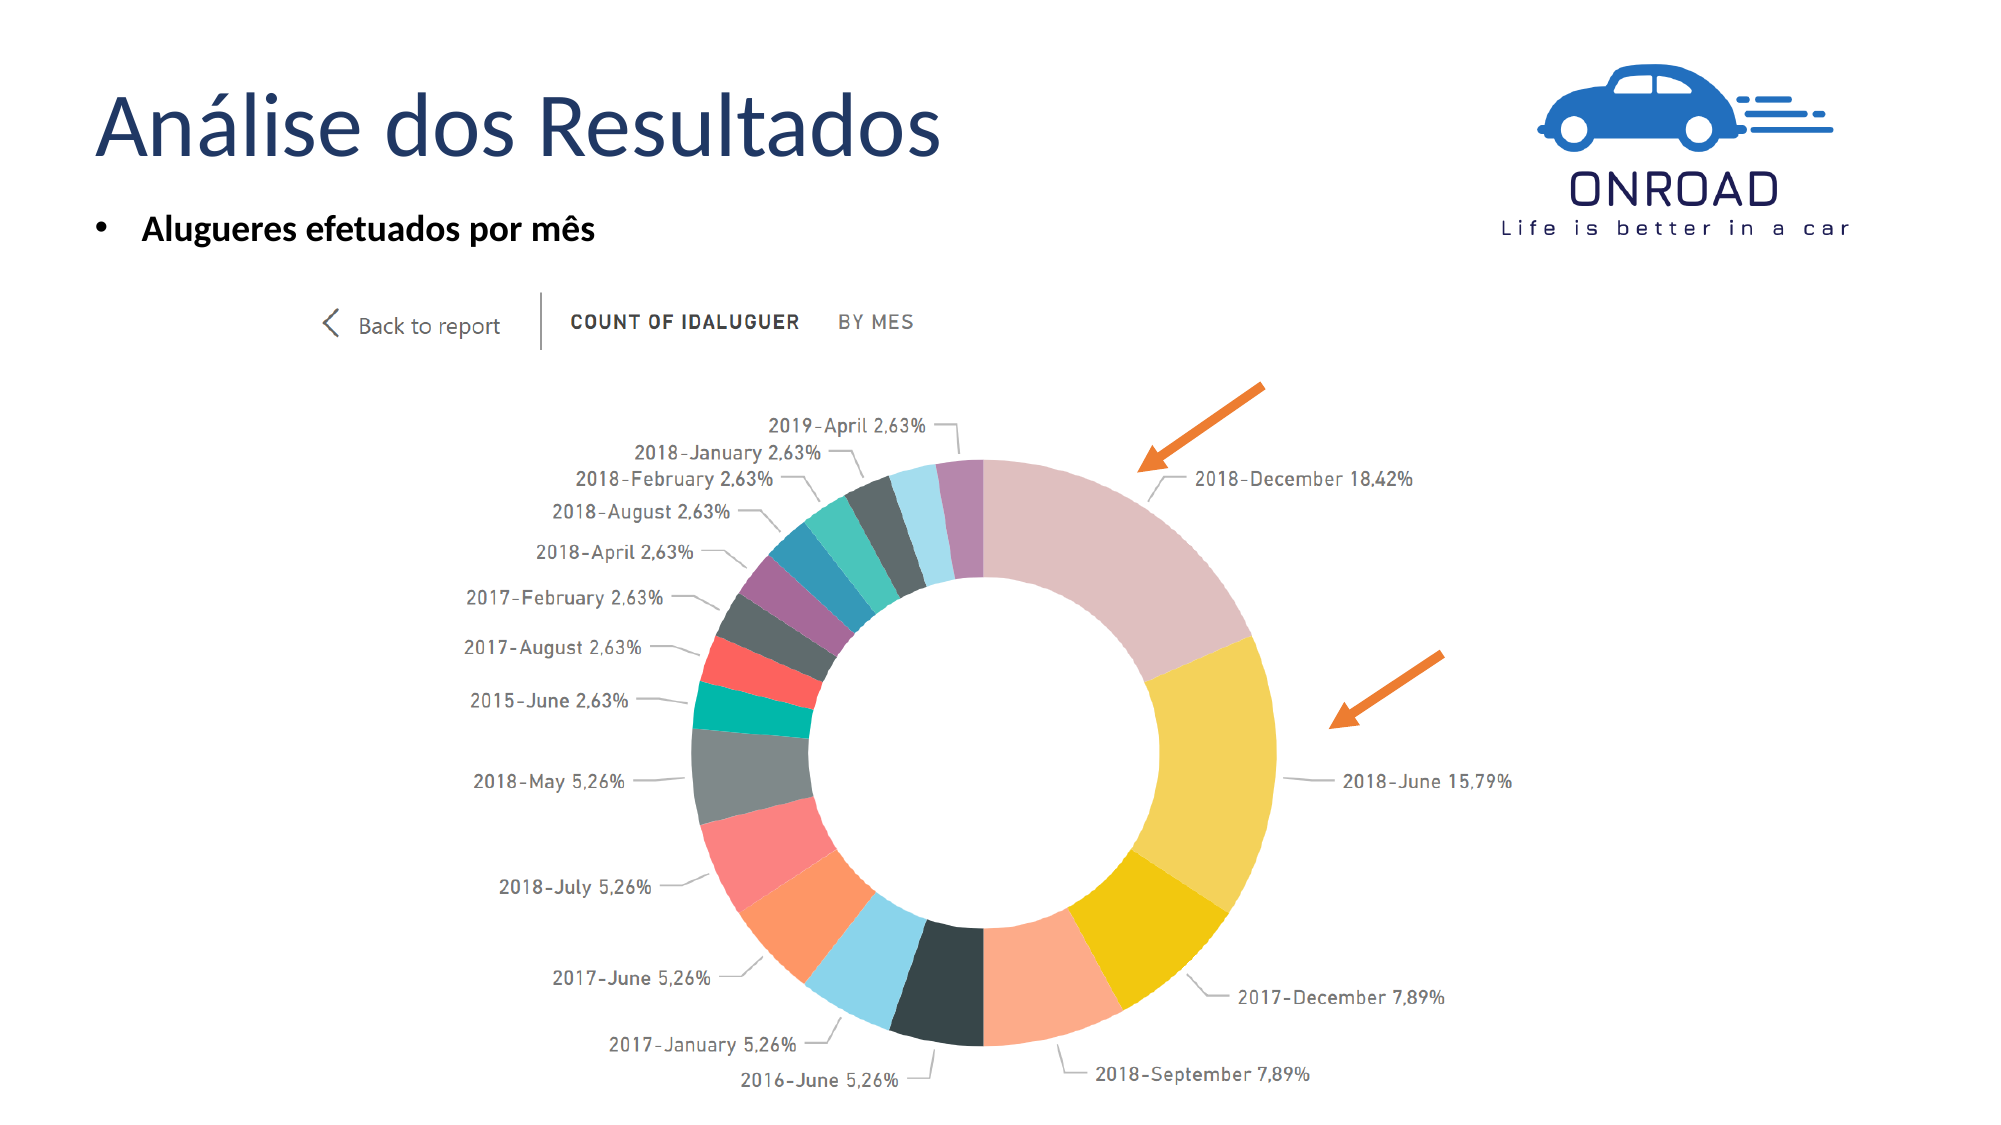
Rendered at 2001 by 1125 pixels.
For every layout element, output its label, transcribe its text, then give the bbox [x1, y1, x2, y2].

picture [312, 271, 1541, 1111]
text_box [1137, 385, 1263, 473]
title Análise dos Resultados [80, 18, 1004, 196]
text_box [1328, 653, 1443, 730]
picture [1496, 59, 1863, 250]
text_box Alugueres efetuados por mês [79, 196, 1050, 302]
